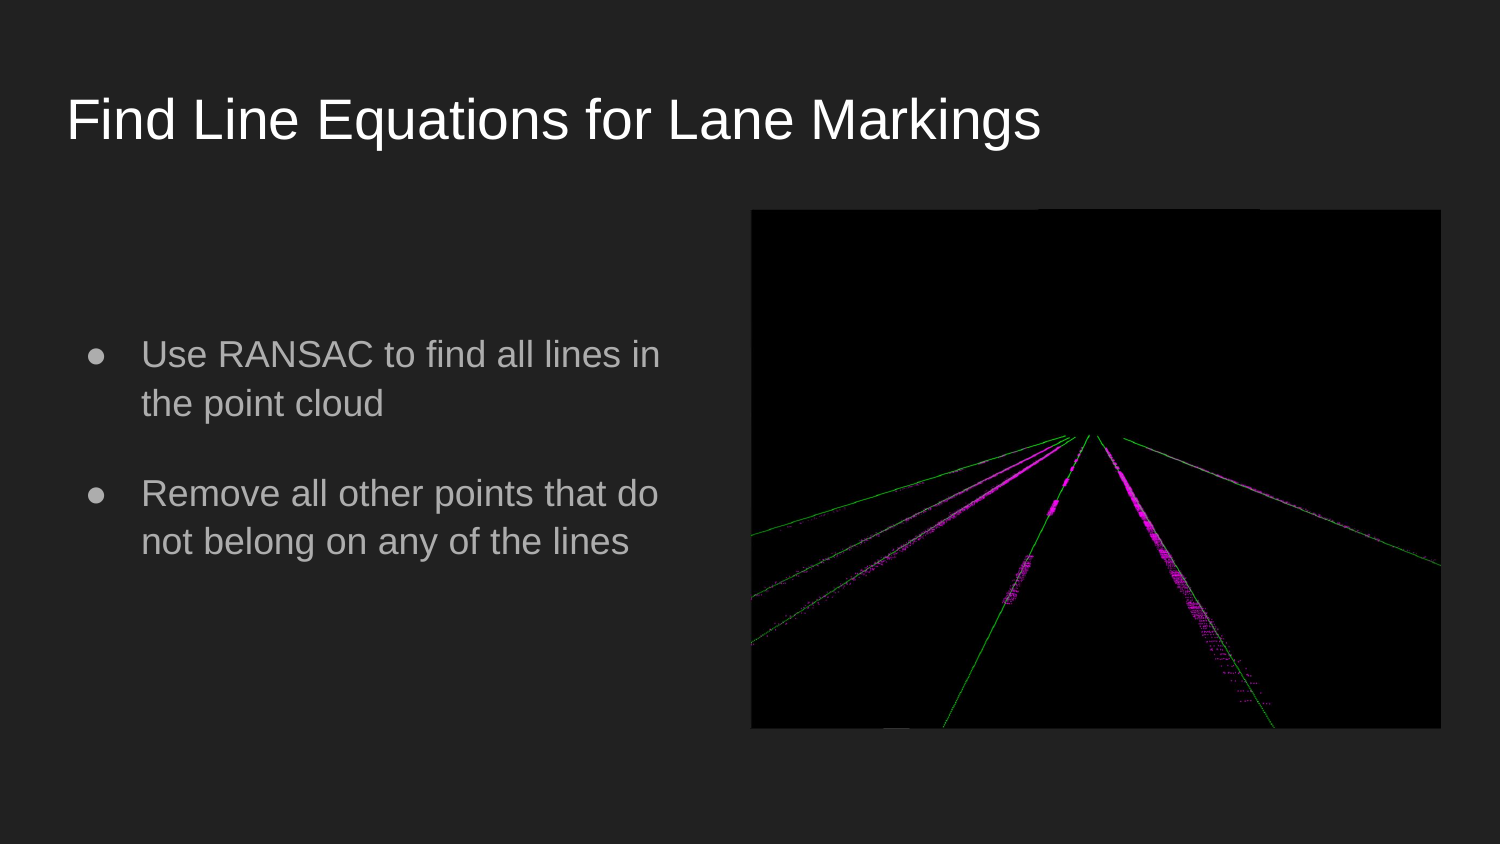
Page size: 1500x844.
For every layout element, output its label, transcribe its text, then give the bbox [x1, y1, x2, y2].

picture [749, 209, 1441, 730]
list Use RANSAC to find all lines in the point cloud Remove all other points that do not belong on any of the lines [51, 312, 735, 626]
title Find Line Equations for Lane Markings [51, 72, 1449, 167]
